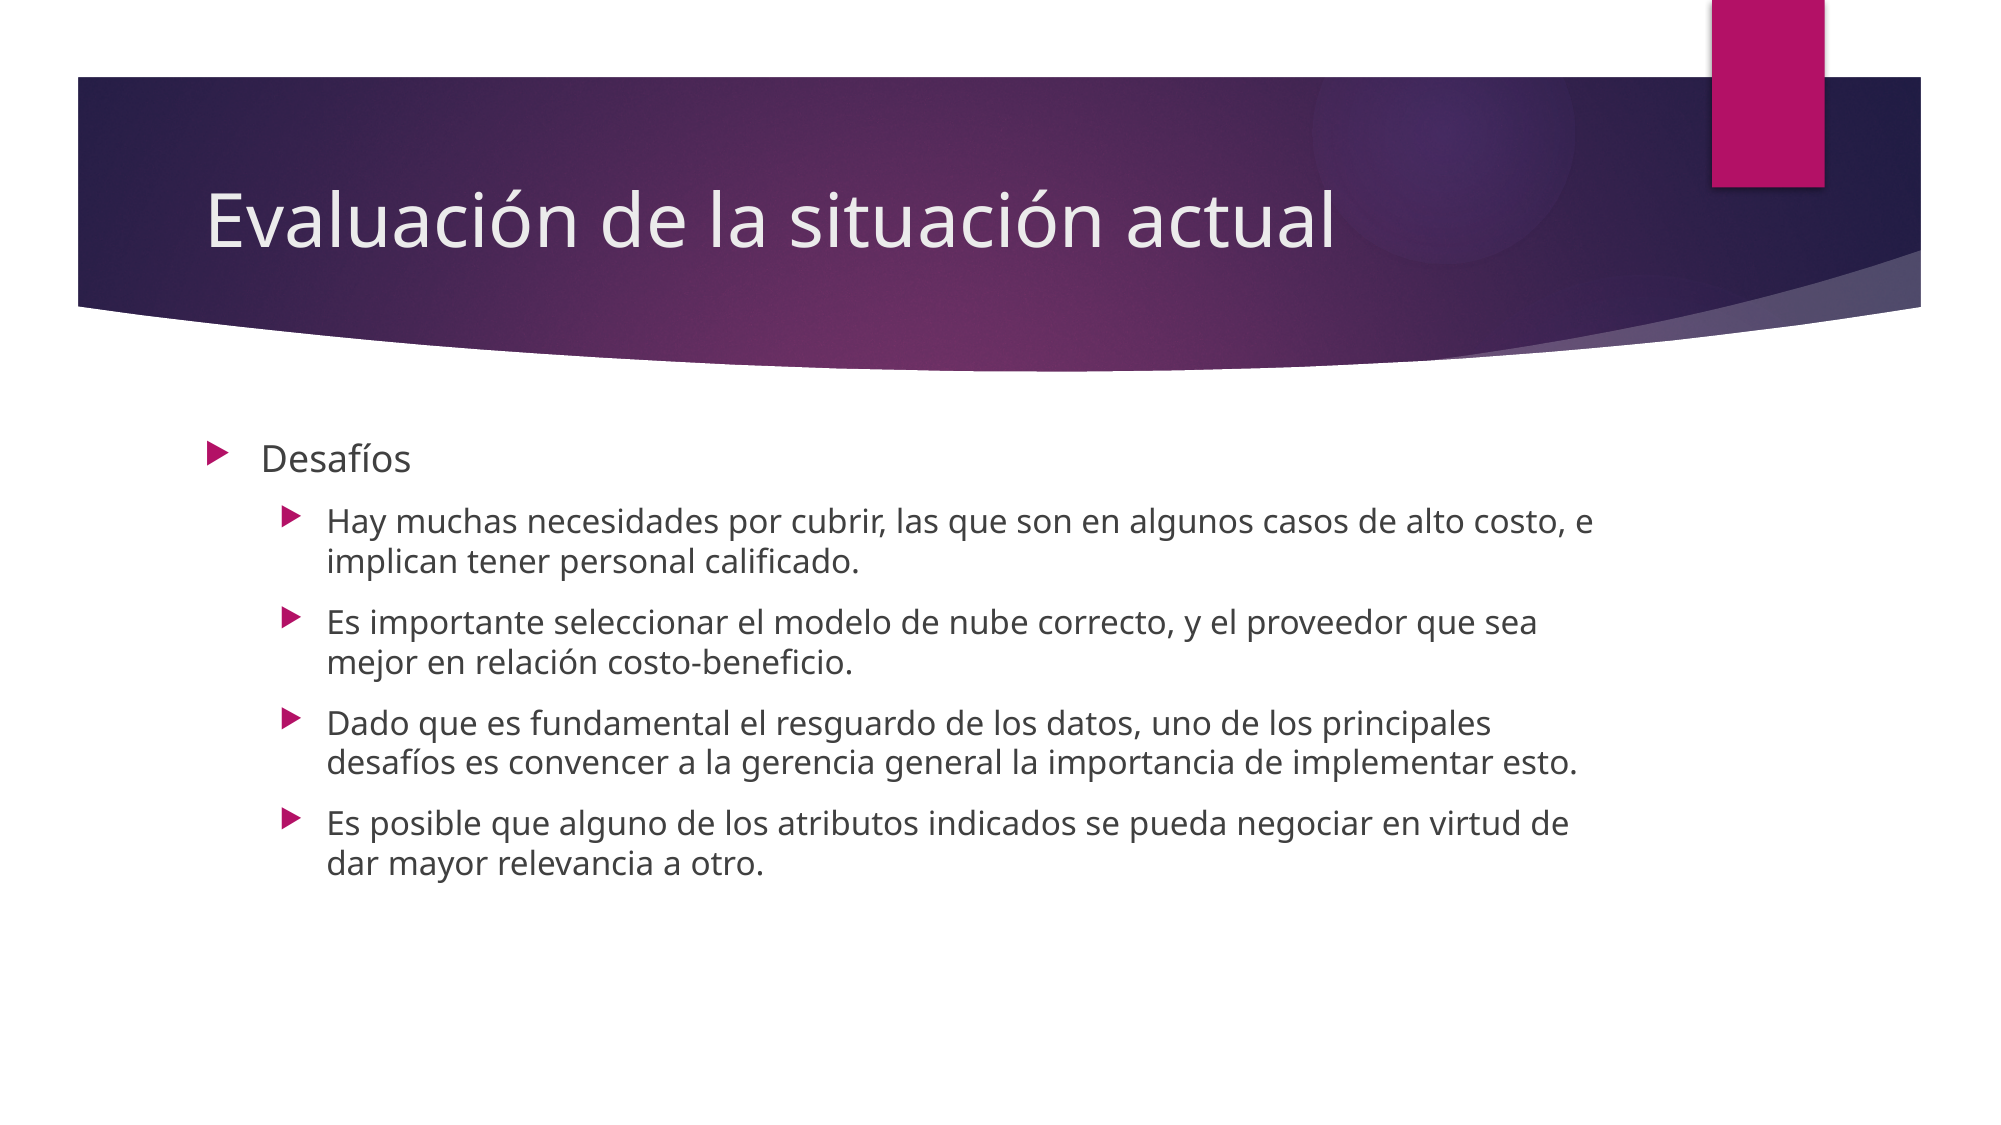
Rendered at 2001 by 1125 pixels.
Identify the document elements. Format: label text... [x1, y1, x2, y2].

list Desafíos Hay muchas necesidades por cubrir, las que son en algunos casos de alto costo, e implican tener personal calificado. Es importante seleccionar el modelo de nube correcto, y el proveedor que sea mejor en relación costo-beneficio. Dado que es fundamental el resguardo de los datos, uno de los principales desafíos es convencer a la gerencia general la importancia de implementar esto. Es posible que alguno de los atributos indicados se pueda negociar en virtud de dar mayor relevancia a otro. [189, 427, 1638, 988]
title Evaluación de la situación actual [189, 159, 1627, 276]
